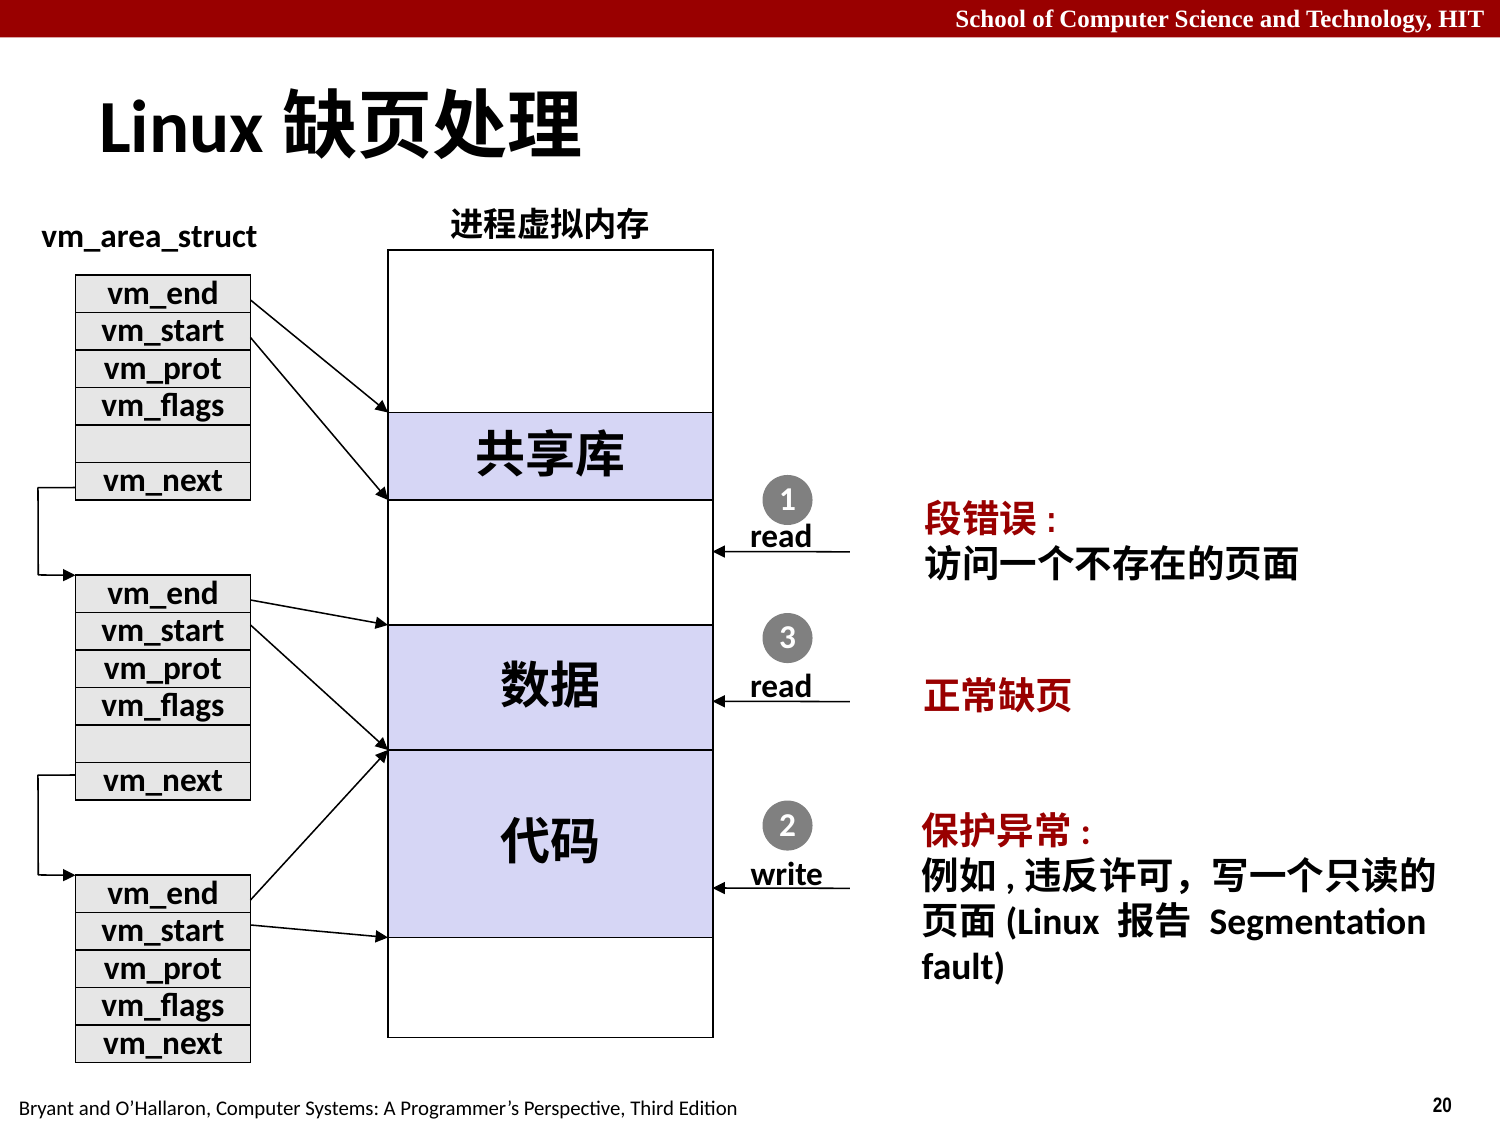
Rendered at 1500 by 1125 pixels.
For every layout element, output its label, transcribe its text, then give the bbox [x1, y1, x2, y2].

text_box [250, 337, 388, 500]
text_box vm_start [75, 312, 251, 350]
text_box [712, 474, 851, 563]
text_box vm_end [75, 875, 251, 912]
text_box vm_end [75, 575, 251, 612]
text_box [712, 800, 851, 901]
text_box 共享库 [387, 412, 713, 500]
text_box vm_prot [75, 650, 251, 687]
text_box [75, 425, 251, 463]
text_box [37, 868, 76, 882]
text_box vm_flags [75, 987, 251, 1025]
text_box vm_start [75, 912, 251, 950]
text_box [250, 599, 388, 629]
text_box vm_end [75, 275, 251, 312]
text_box vm_next [75, 1025, 251, 1063]
text_box [75, 725, 251, 763]
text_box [712, 612, 851, 713]
text_box 数据 [387, 624, 713, 750]
text_box [387, 249, 713, 412]
text_box vm_area_struct [26, 212, 273, 262]
title Linux缺页处理 [83, 74, 1238, 170]
text_box vm_next [75, 463, 251, 500]
text_box [250, 624, 388, 750]
text_box vm_flags [75, 687, 251, 725]
text_box [250, 750, 388, 901]
text_box 保护异常: 例如,违反许可，写一个只读的页面(Linux 报告 Segmentation fault) [906, 799, 1463, 995]
text_box vm_start [75, 612, 251, 650]
text_box vm_next [75, 763, 251, 800]
text_box 正常缺页 [908, 664, 1089, 725]
text_box vm_flags [75, 387, 251, 425]
text_box [37, 568, 76, 582]
text_box [250, 299, 388, 413]
text_box vm_prot [75, 350, 251, 387]
text_box 代码 [387, 750, 713, 938]
text_box 段错误: 访问一个不存在的页面 [910, 487, 1315, 593]
text_box 进程虚拟内存 [435, 200, 666, 251]
text_box vm_prot [75, 950, 251, 987]
text_box [387, 938, 713, 1038]
text_box [387, 500, 713, 624]
text_box [250, 924, 388, 943]
